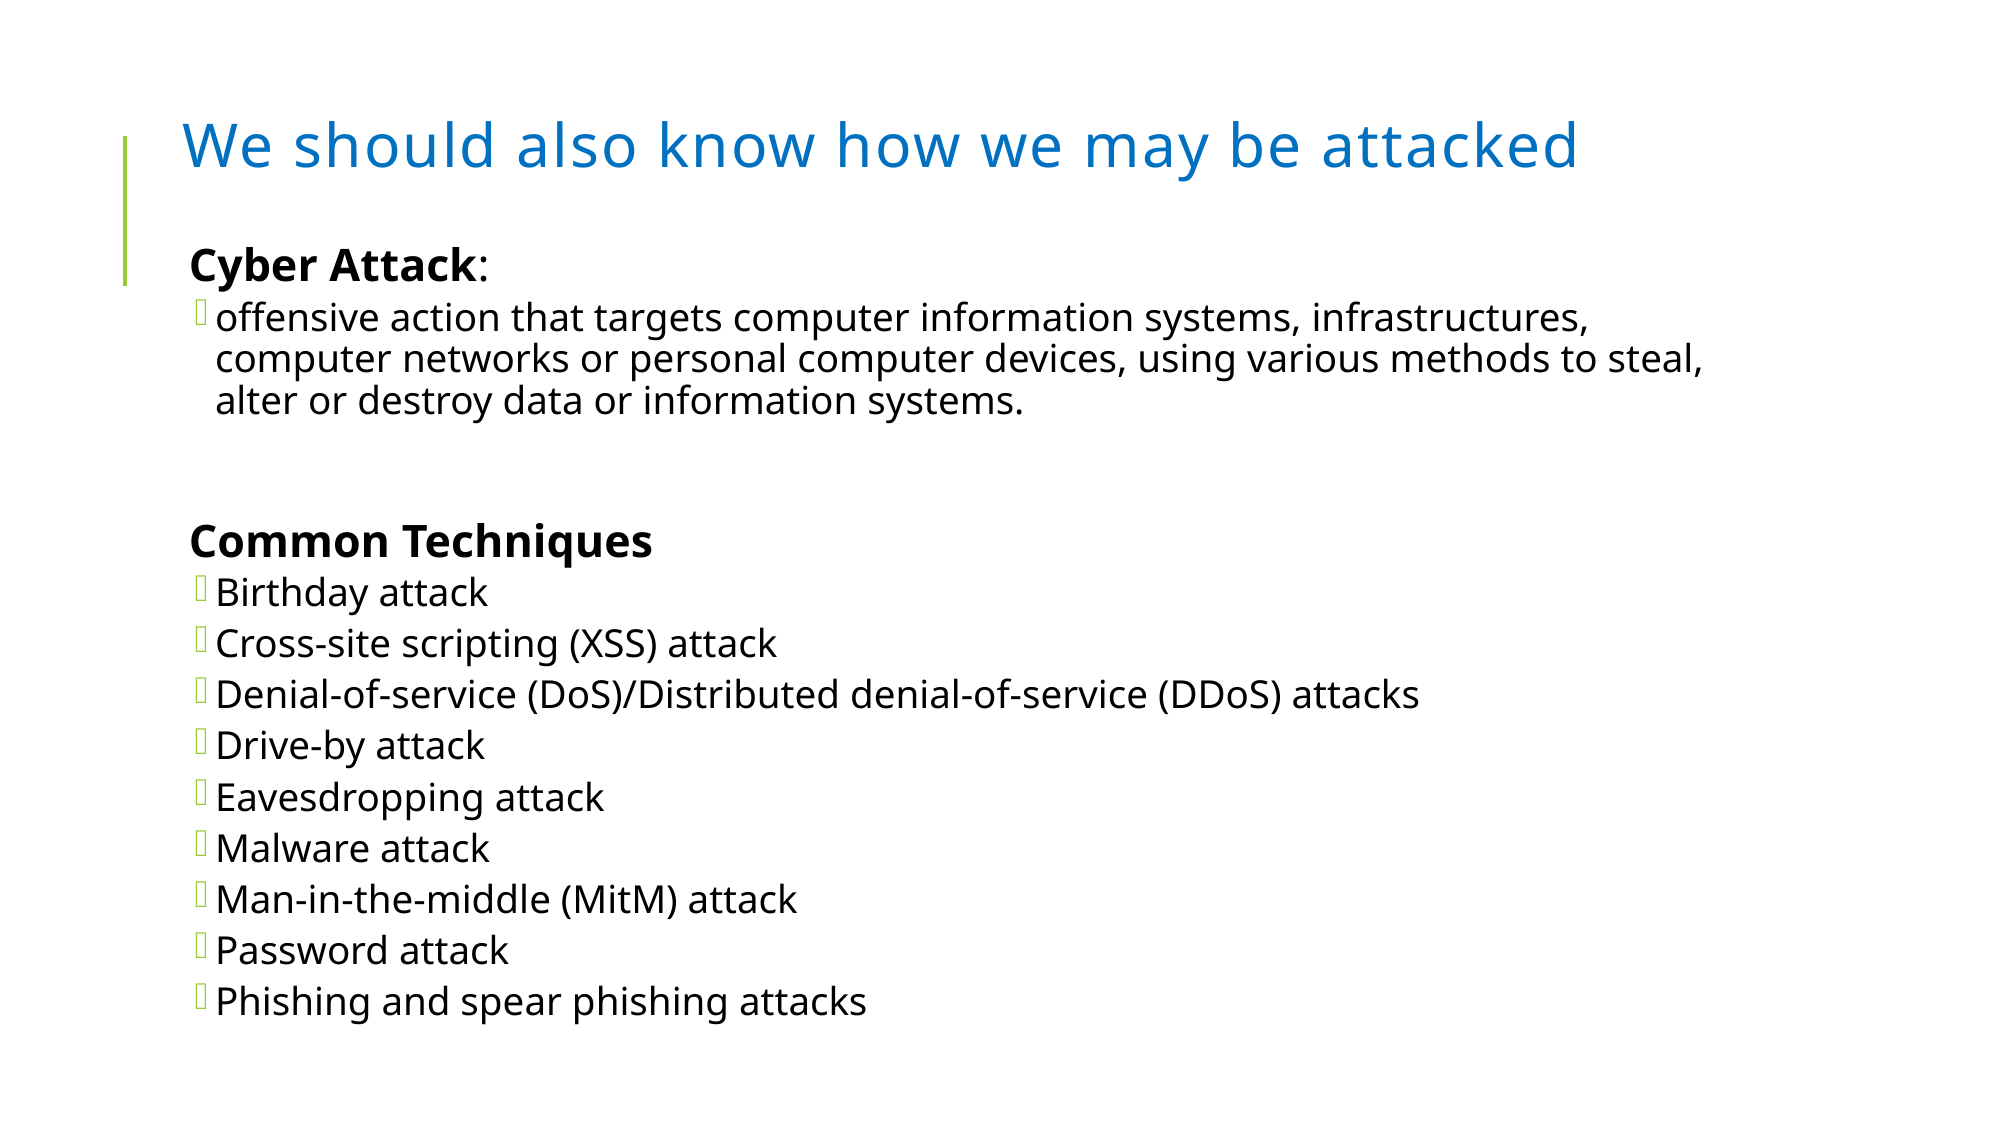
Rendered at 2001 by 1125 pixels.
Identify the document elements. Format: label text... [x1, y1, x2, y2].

list Cyber Attack: offensive action that targets computer information systems, infrastructures, computer networks or personal computer devices, using various methods to steal, alter or destroy data or information systems. Common Techniques Birthday attack Cross-site scripting (XSS) attack Denial-of-service (DoS)/Distributed denial-of-service (DDoS) attacks Drive-by attack Eavesdropping attack Malware attack Man-in-the-middle (MitM) attack Password attack Phishing and spear phishing attacks [168, 235, 1763, 1035]
title We should also know how we may be attacked [168, 96, 1763, 205]
